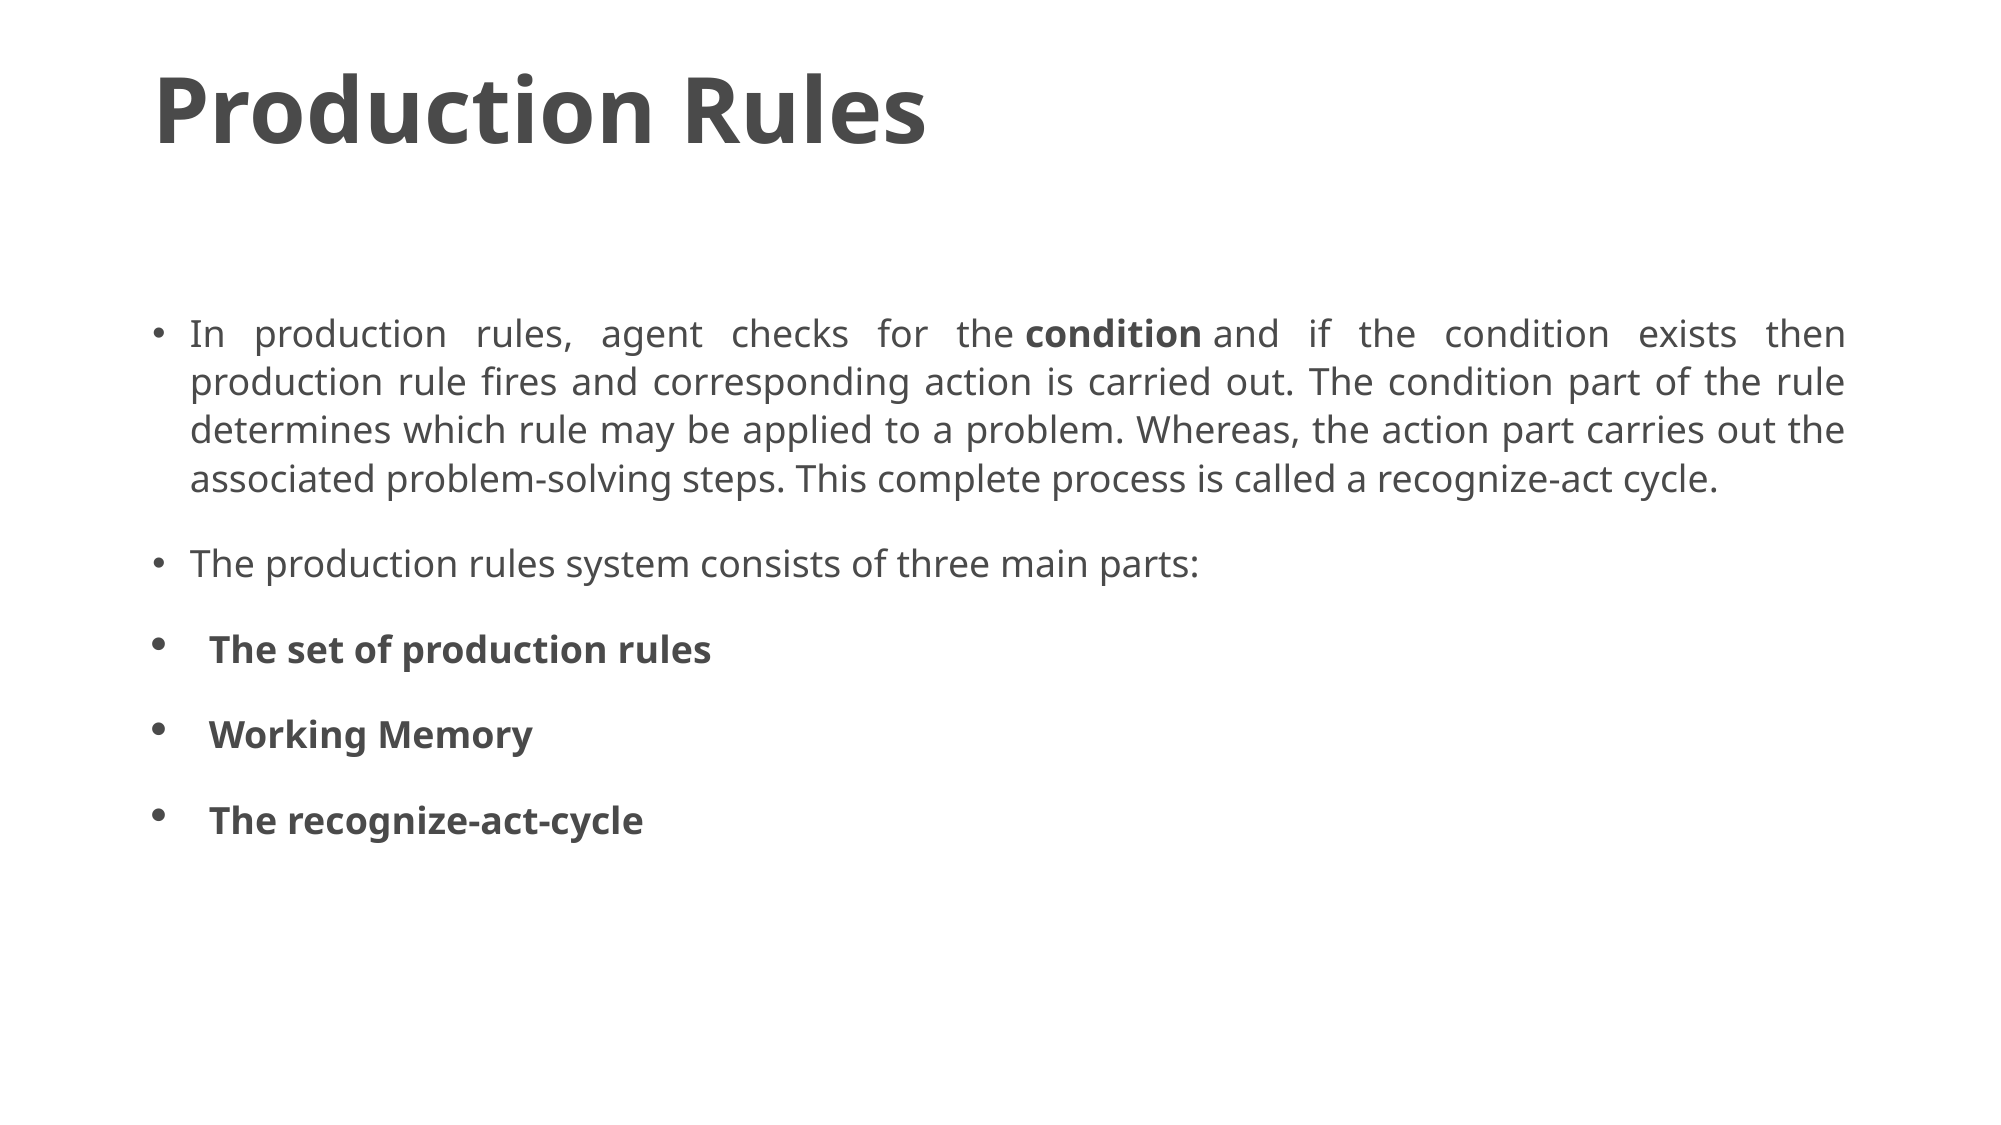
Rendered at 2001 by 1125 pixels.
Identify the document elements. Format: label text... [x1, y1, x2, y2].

title Production Rules [137, 59, 1863, 278]
list In production rules, agent checks for the condition and if the condition exists then production rule fires and corresponding action is carried out. The condition part of the rule determines which rule may be applied to a problem. Whereas, the action part carries out the associated problem-solving steps. This complete process is called a recognize-act cycle. The production rules system consists of three main parts: The set of production rules Working Memory The recognize-act-cycle [137, 299, 1863, 1014]
